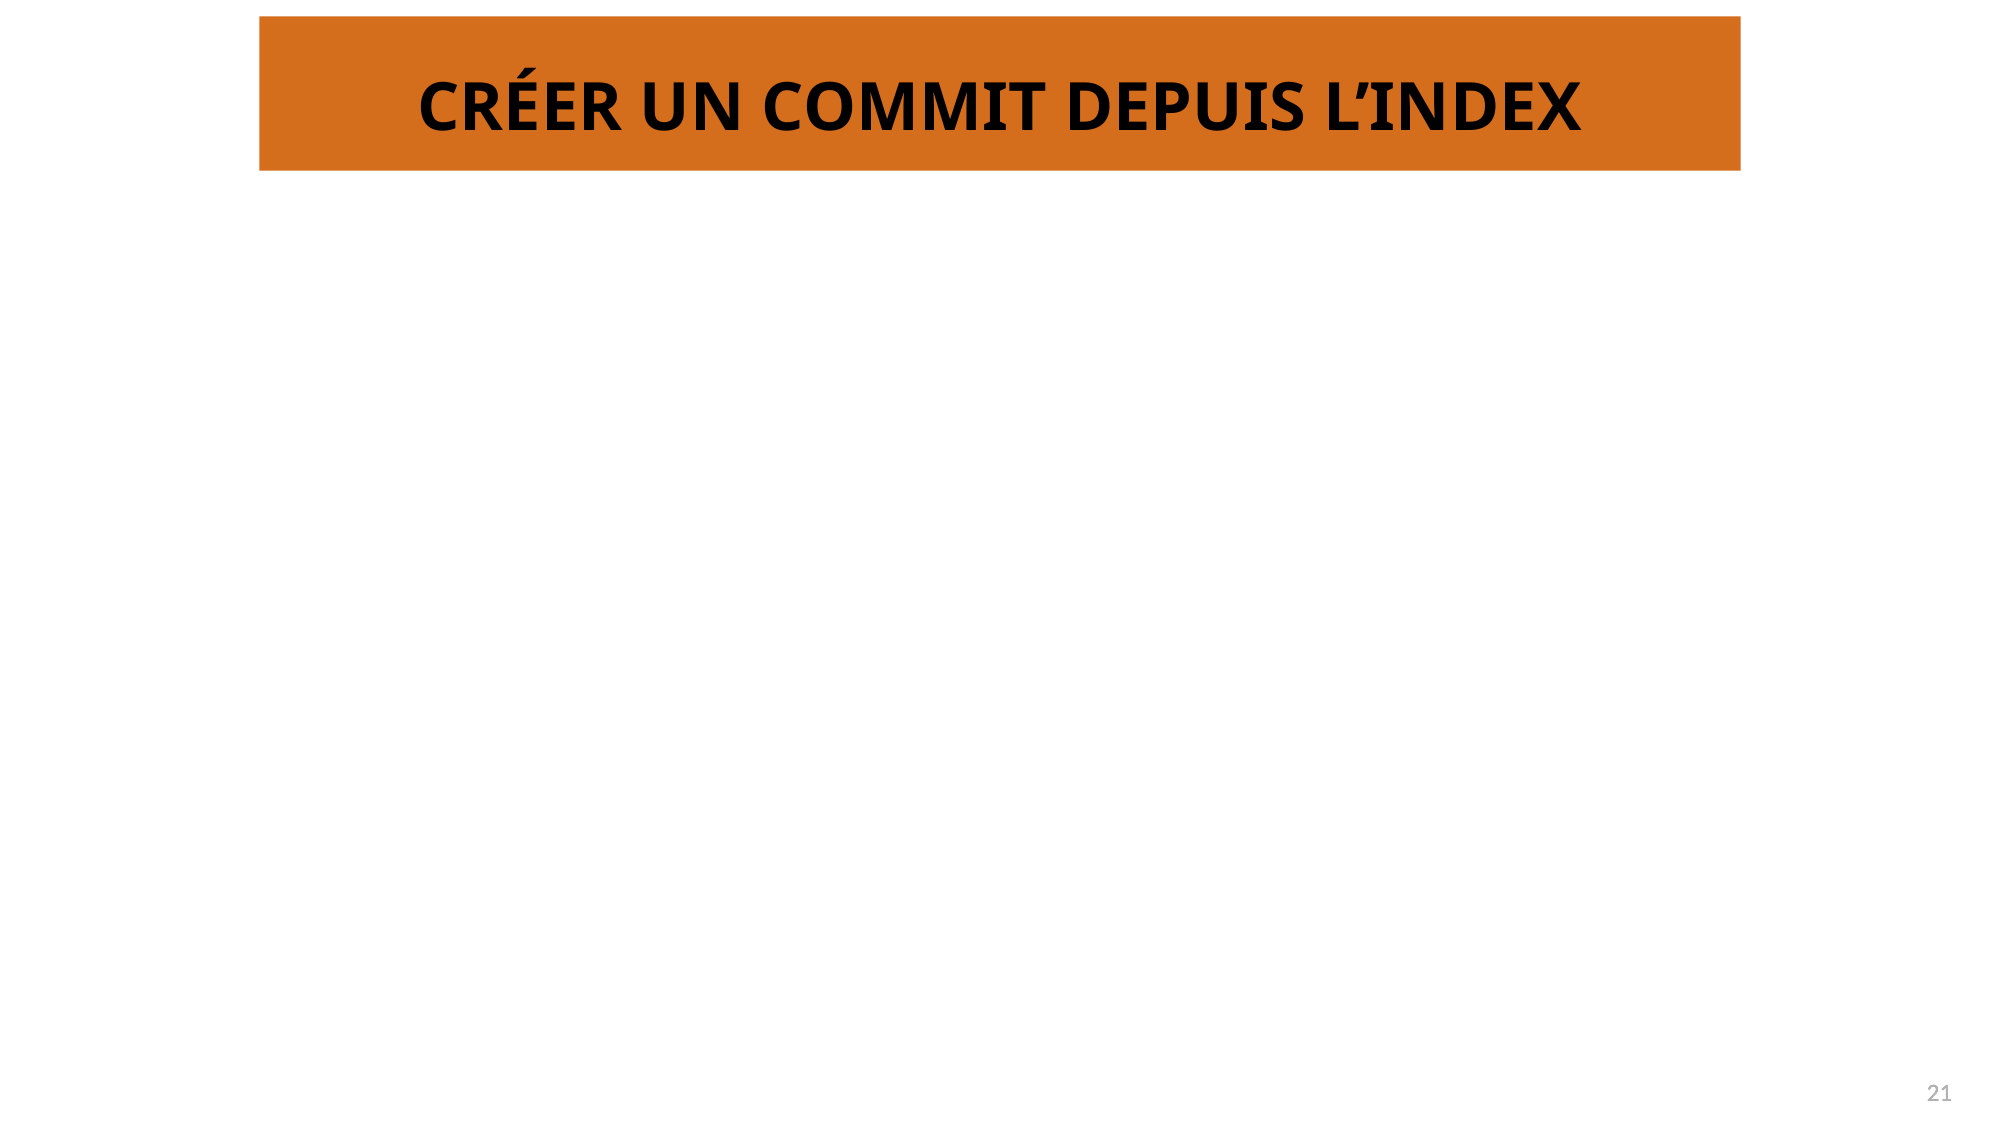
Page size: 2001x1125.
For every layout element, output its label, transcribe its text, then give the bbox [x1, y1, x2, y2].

title Créer un commit depuis l’index [259, 16, 1741, 171]
slide_number 21 [1894, 1061, 1968, 1121]
